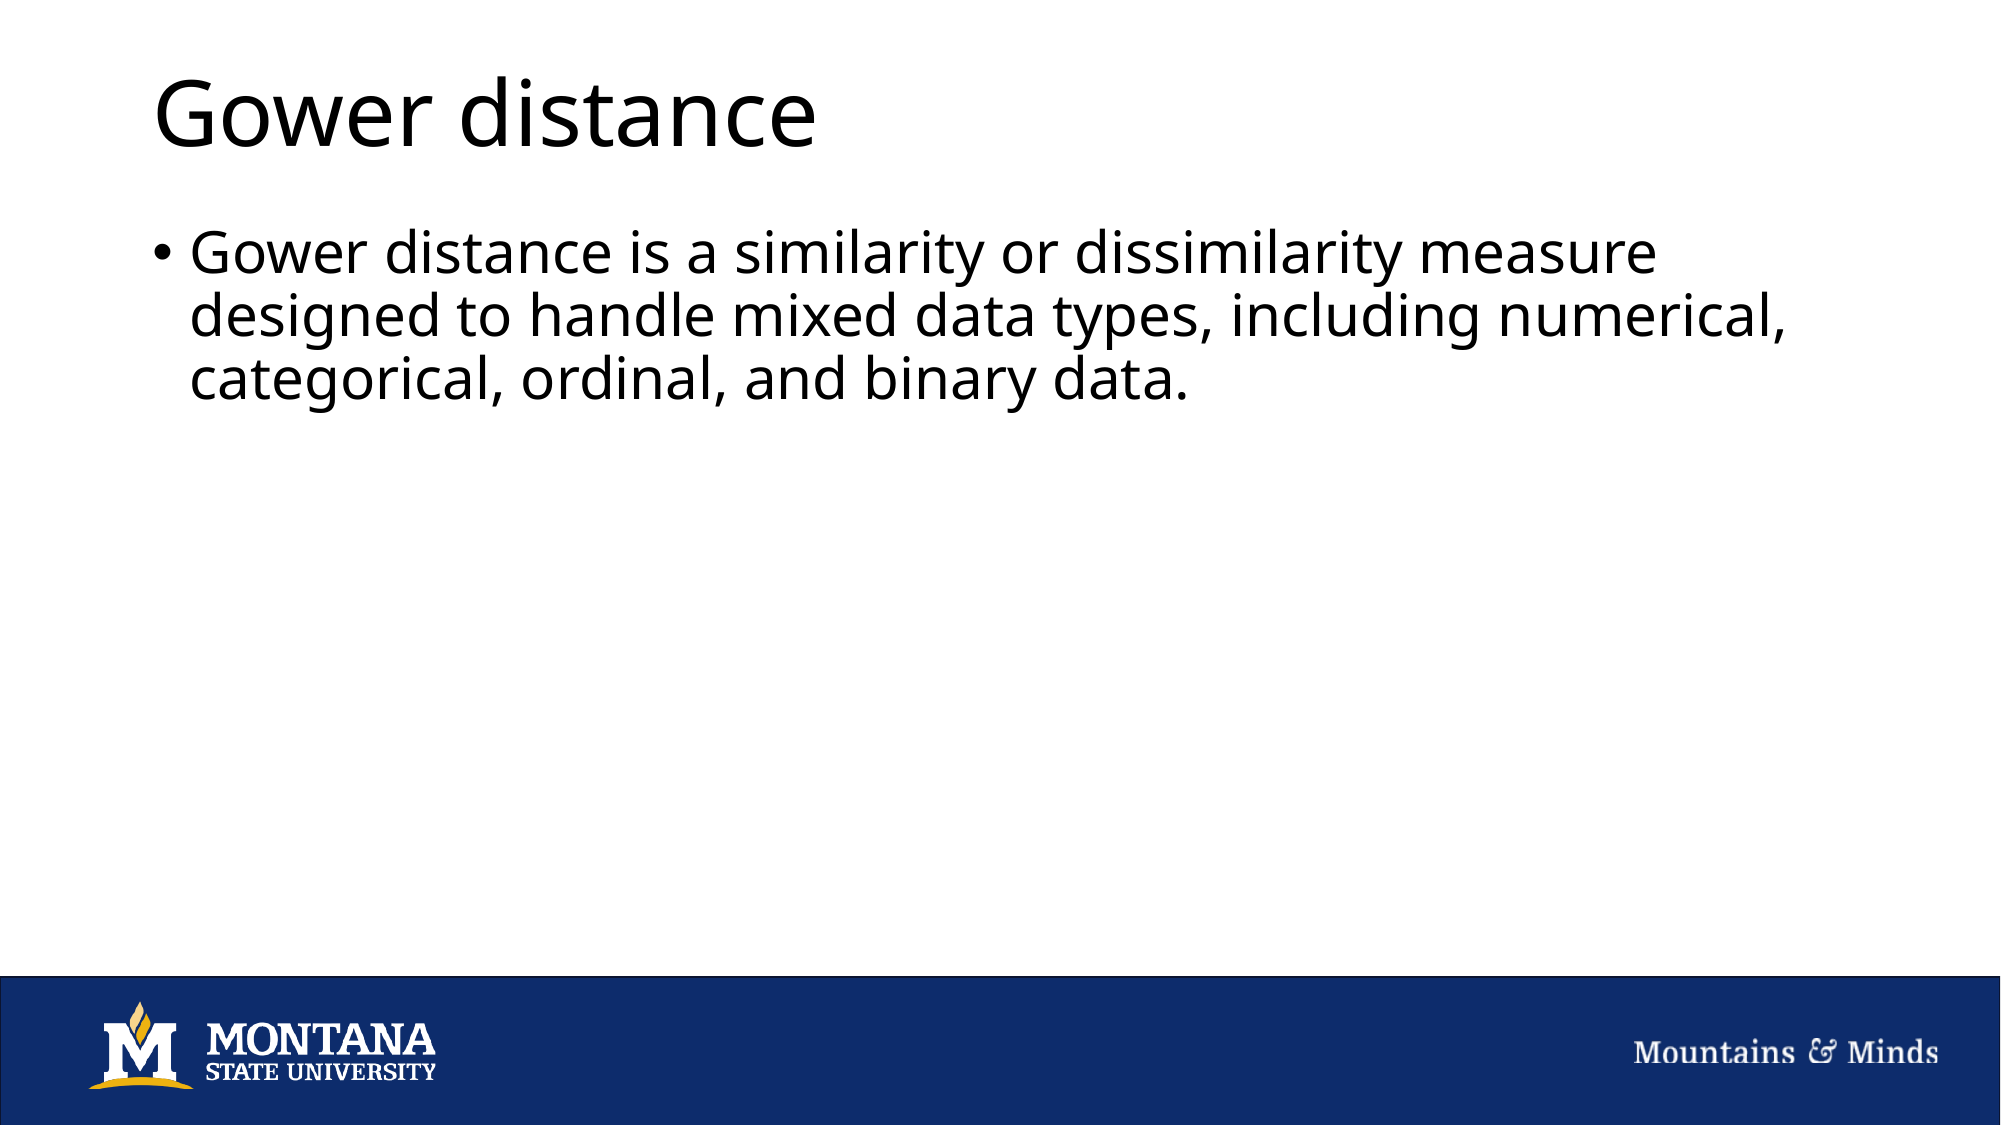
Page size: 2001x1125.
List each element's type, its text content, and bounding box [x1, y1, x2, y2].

title Gower distance [137, 59, 1863, 215]
list Gower distance is a similarity or dissimilarity measure designed to handle mixed data types, including numerical, categorical, ordinal, and binary data. [137, 215, 1863, 433]
